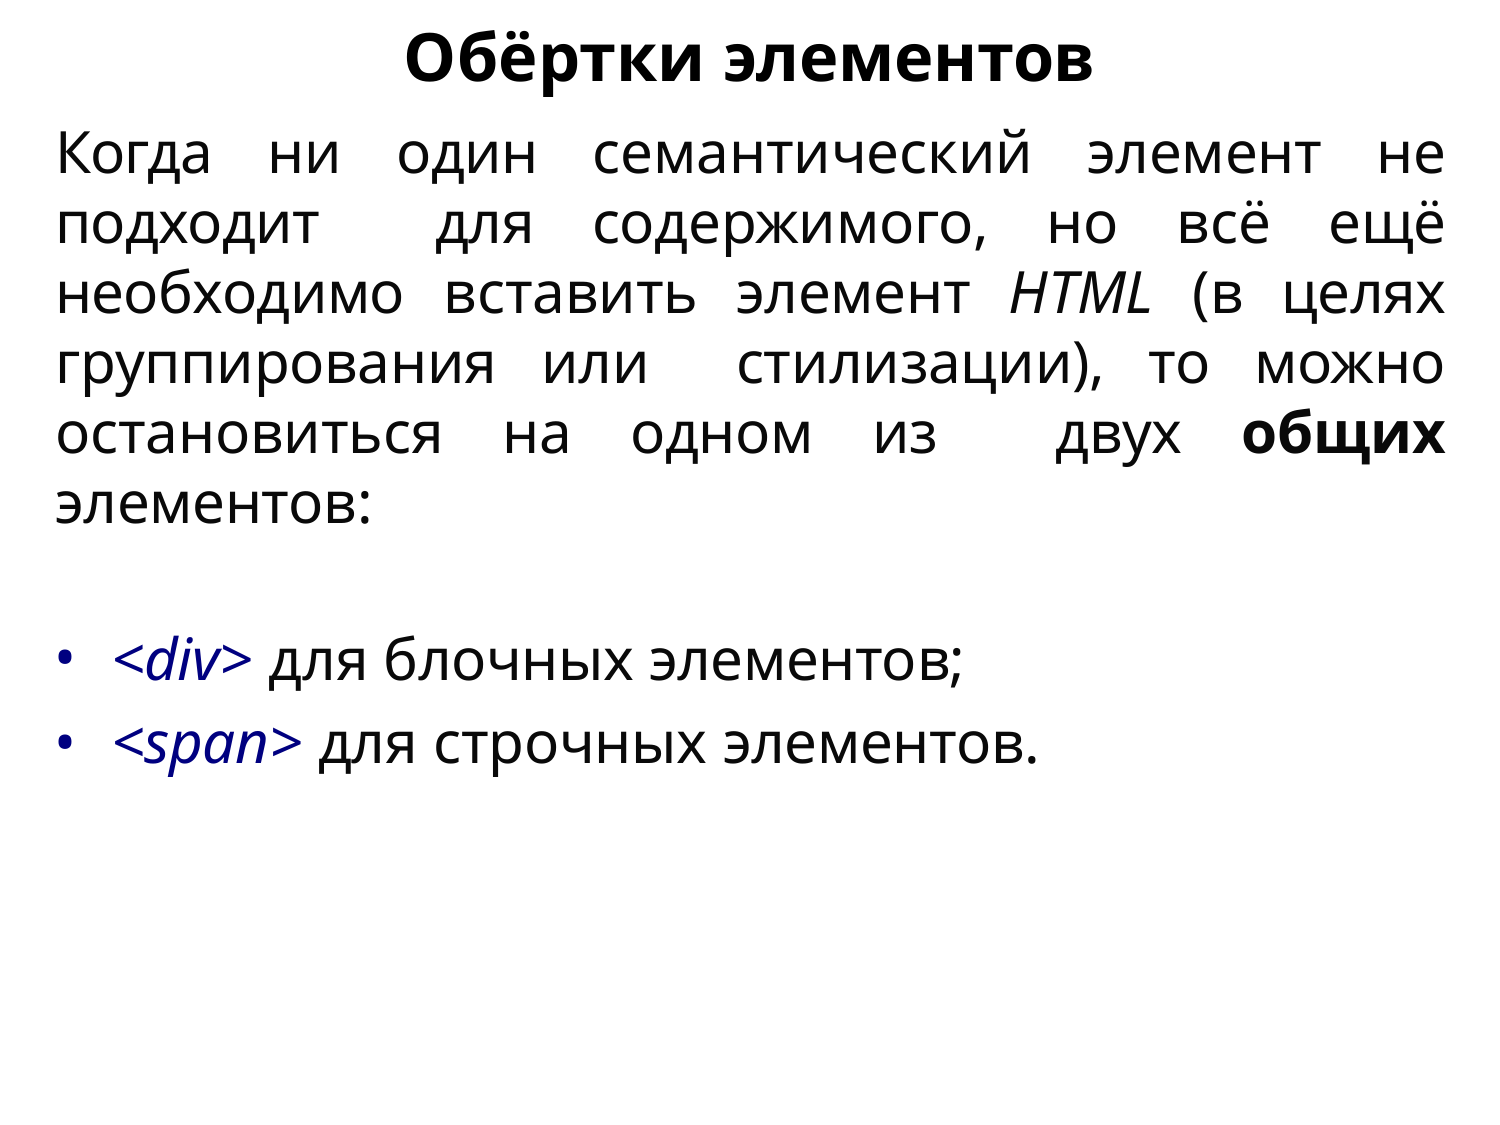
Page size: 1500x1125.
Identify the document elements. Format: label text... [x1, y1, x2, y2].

text_box Обёртки элементов [0, 7, 1500, 102]
text_box Когда ни один семантический элемент не подходит для содержимого, но всё ещё необходимо вставить элемент HTML (в целях группирования или стилизации), то можно остановиться на одном из двух общих элементов: <div> для блочных элементов; <span> для строчных элементов. [53, 113, 1447, 776]
